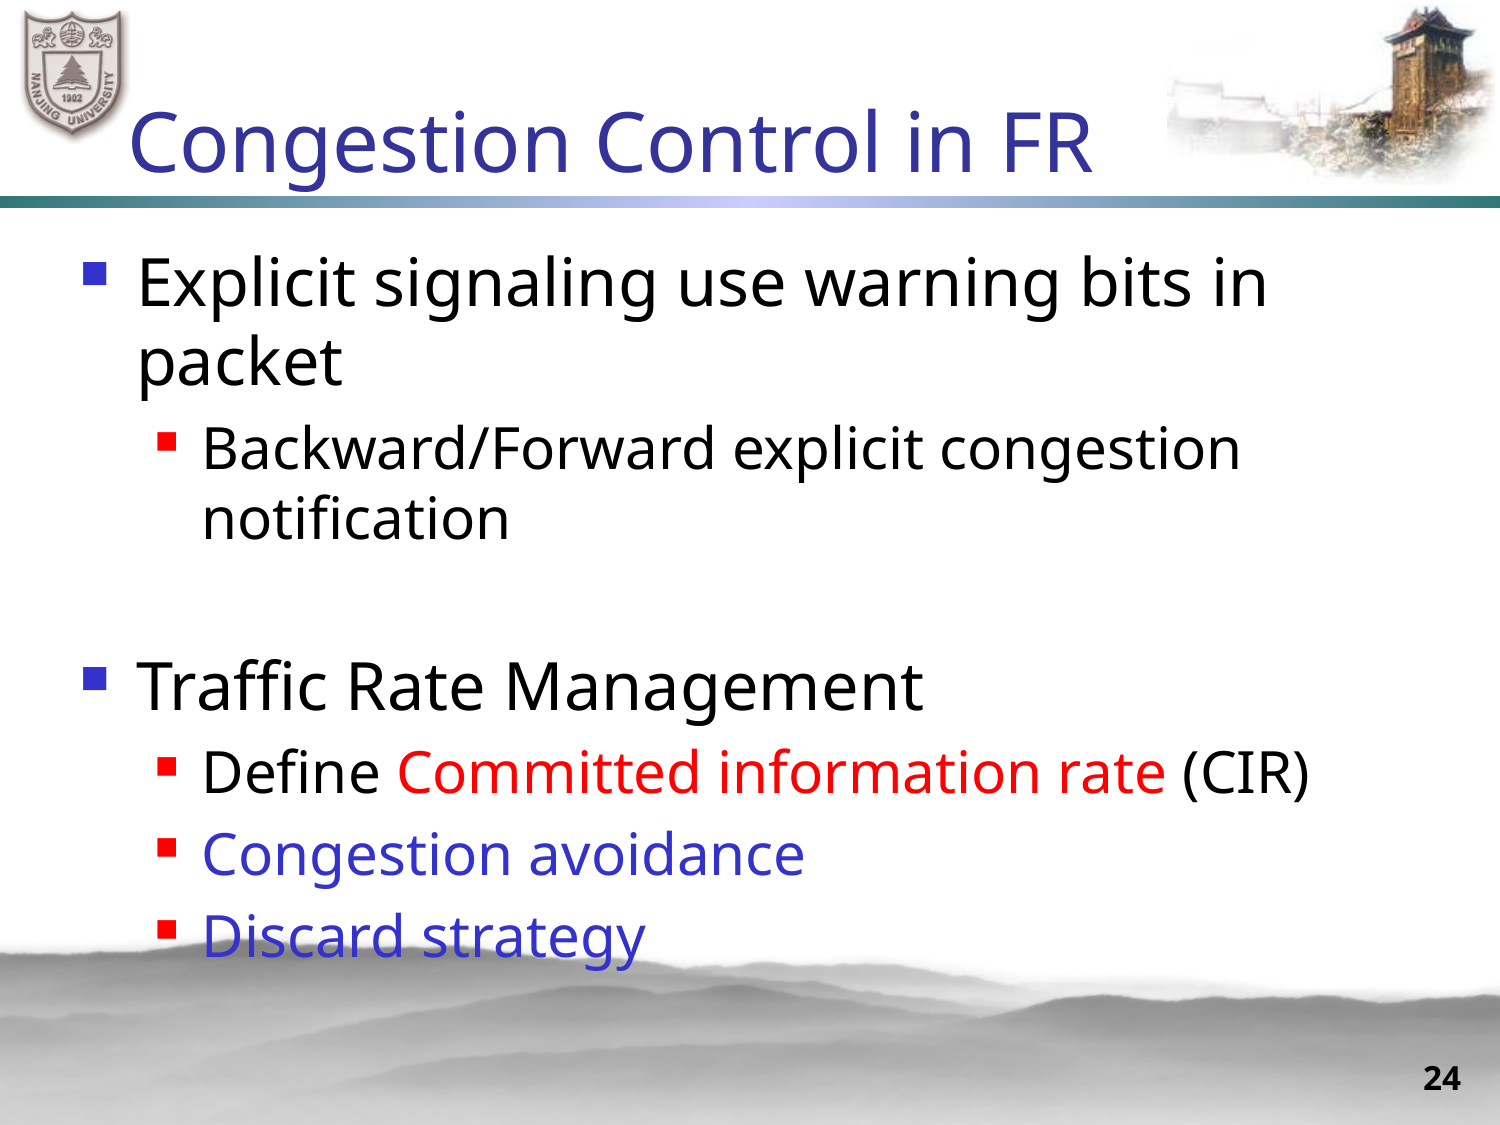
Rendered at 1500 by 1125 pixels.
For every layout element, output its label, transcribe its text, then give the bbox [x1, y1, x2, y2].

picture [0, 0, 144, 144]
slide_number 24 [1163, 1034, 1477, 1111]
picture [0, 928, 1500, 1125]
picture [1167, 4, 1495, 54]
list Explicit signaling use warning bits in packet Backward/Forward explicit congestion notification Traffic Rate Management Define Committed information rate (CIR) Congestion avoidance Discard strategy [64, 231, 1471, 1036]
title Congestion Control in FR [111, 54, 1500, 197]
